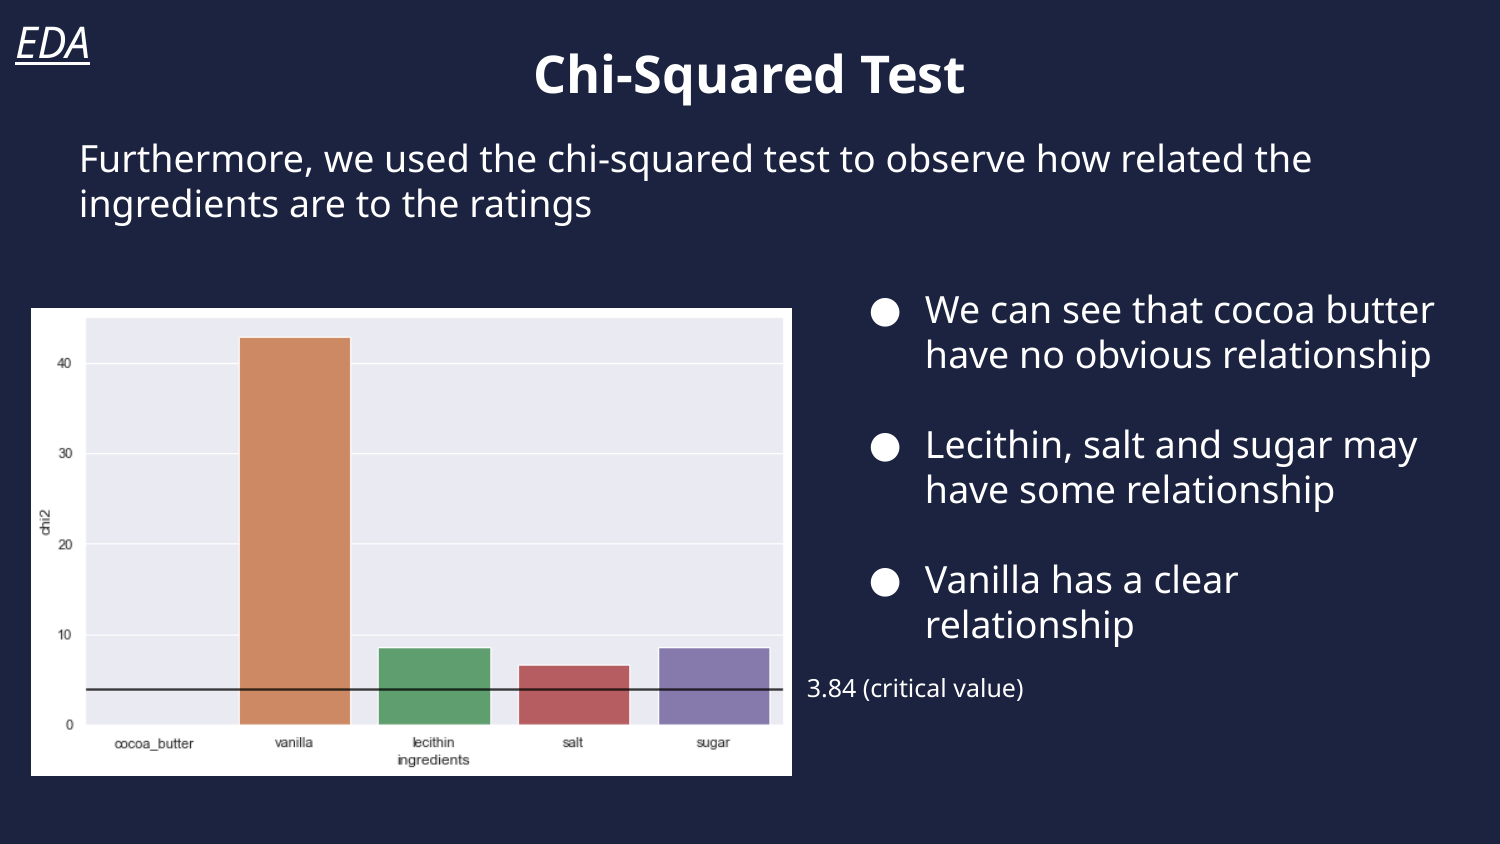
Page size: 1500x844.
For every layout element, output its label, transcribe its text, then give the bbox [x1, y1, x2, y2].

text_box 3.84 (critical value) [798, 657, 1060, 717]
title EDA [0, 0, 592, 79]
text_box Furthermore, we used the chi-squared test to observe how related the ingredients are to the ratings [63, 120, 1437, 241]
picture [31, 308, 793, 777]
text_box Chi-Squared Test [136, 26, 1364, 120]
text_box We can see that cocoa butter have no obvious relationship Lecithin, salt and sugar may have some relationship Vanilla has a clear relationship [835, 270, 1455, 661]
